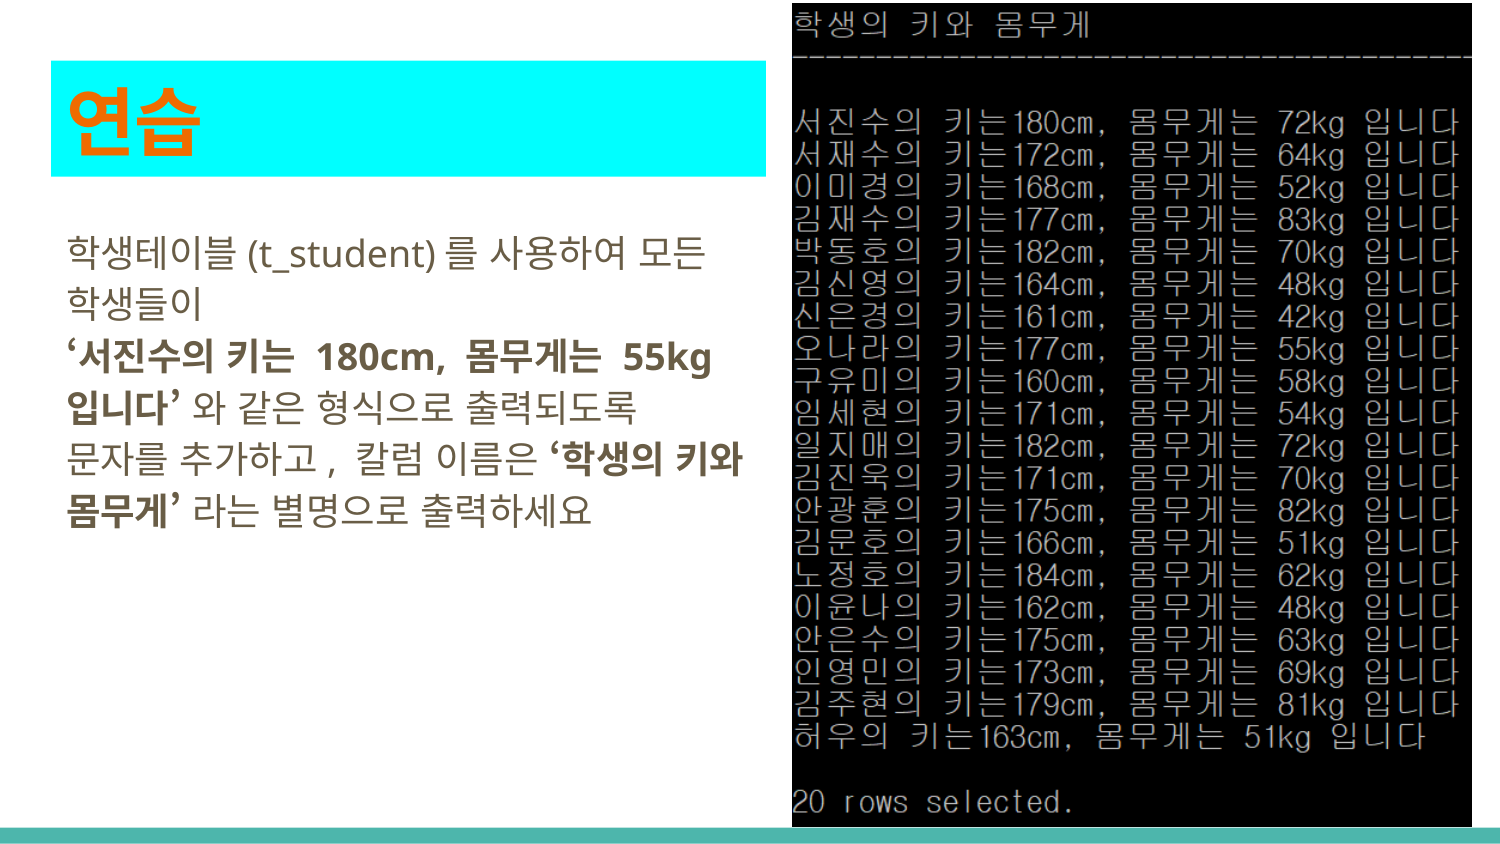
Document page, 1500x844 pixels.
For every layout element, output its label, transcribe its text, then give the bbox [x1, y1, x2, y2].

picture [792, 2, 1473, 827]
title 연습 [51, 60, 766, 177]
list 학생테이블(t_student)를 사용하여 모든 학생들이 ‘서진수의 키는 180cm, 몸무게는 55kg 입니다’ 와 같은 형식으로 출력되도록 문자를 추가하고, 칼럼 이름은 ‘학생의 키와 몸무게’ 라는 별명으로 출력하세요 [51, 207, 766, 750]
